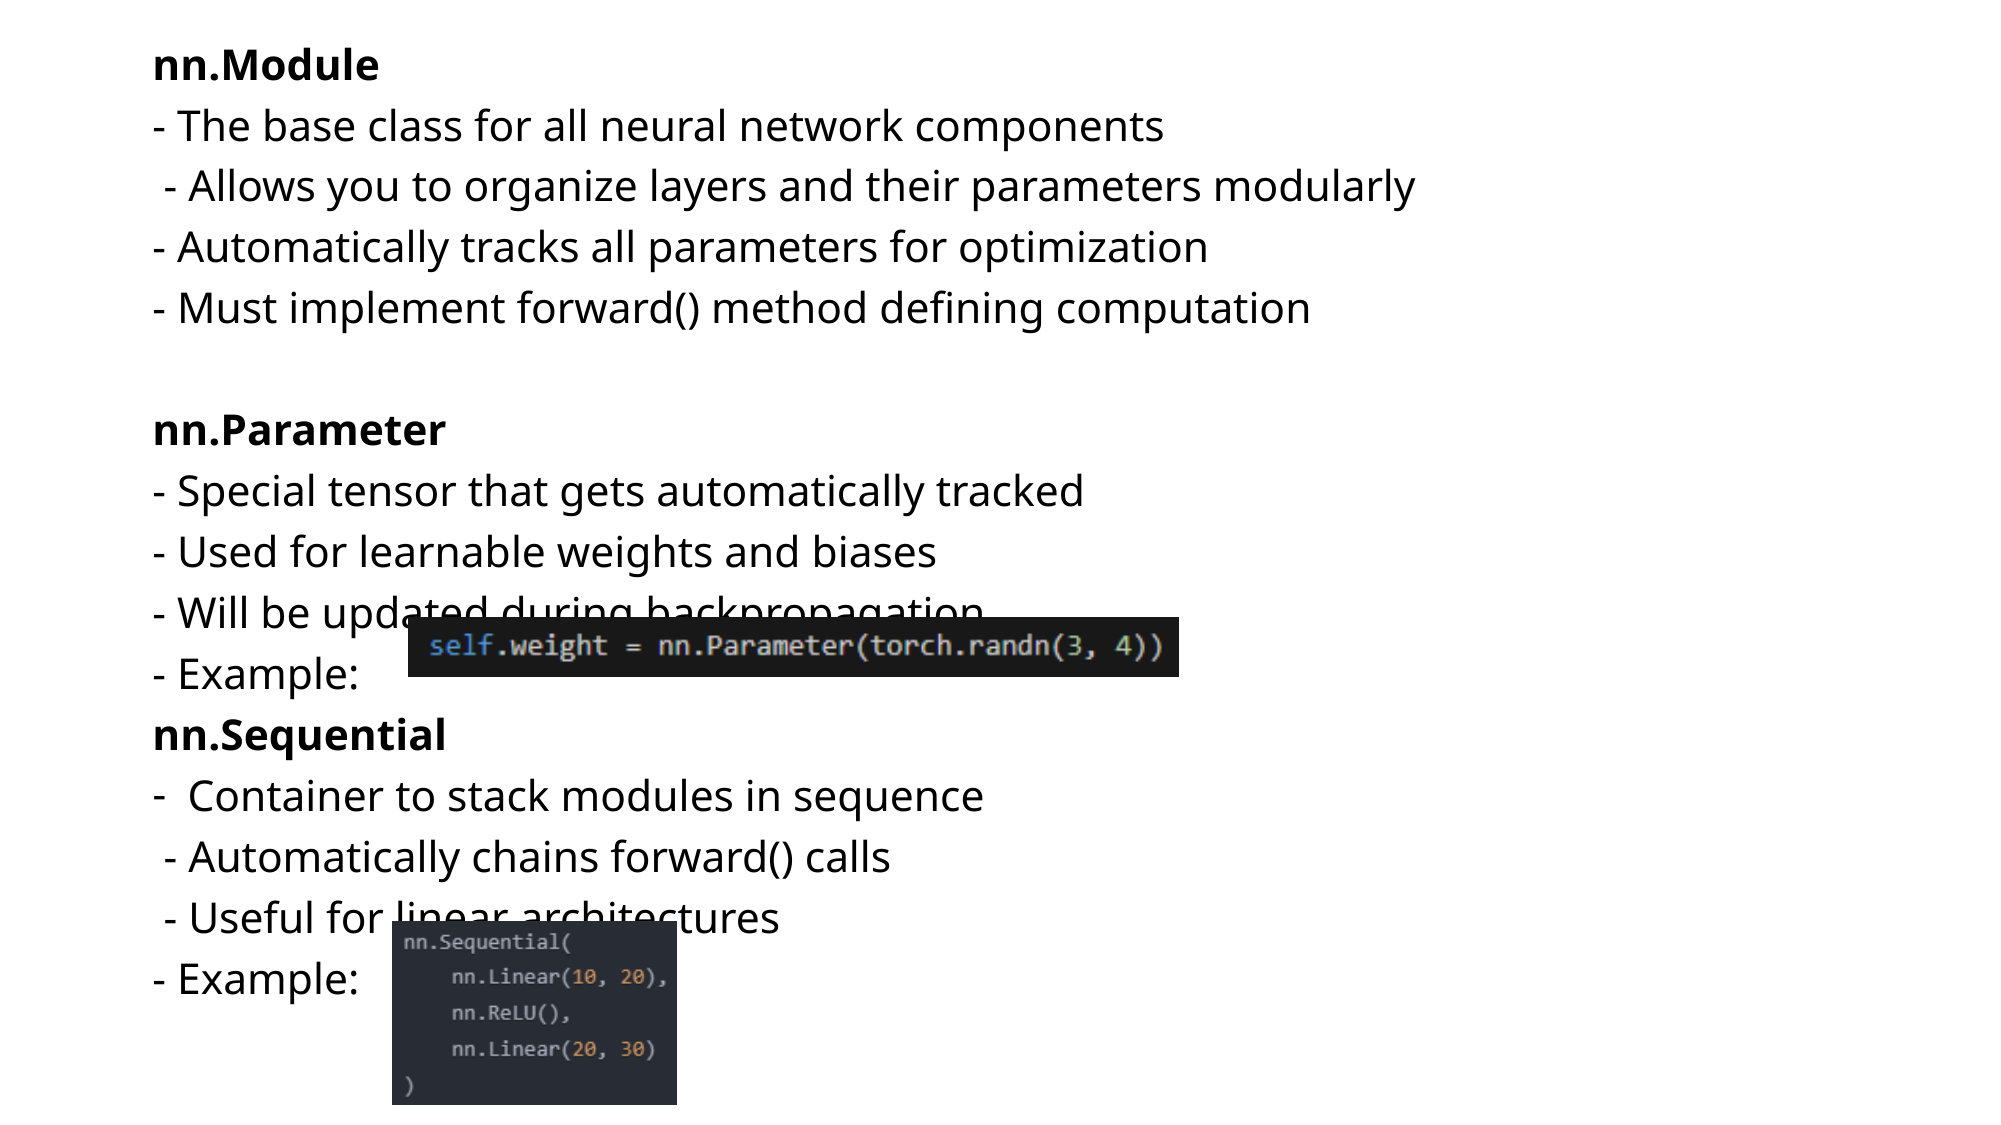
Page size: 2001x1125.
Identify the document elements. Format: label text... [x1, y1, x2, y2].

picture [408, 616, 1179, 678]
picture [391, 921, 678, 1106]
list nn.Module - The base class for all neural network components - Allows you to organize layers and their parameters modularly - Automatically tracks all parameters for optimization - Must implement forward() method defining computation nn.Parameter - Special tensor that gets automatically tracked - Used for learnable weights and biases - Will be updated during backpropagation - Example: nn.Sequential Container to stack modules in sequence - Automatically chains forward() calls - Useful for linear architectures - Example: [137, 35, 1644, 1014]
